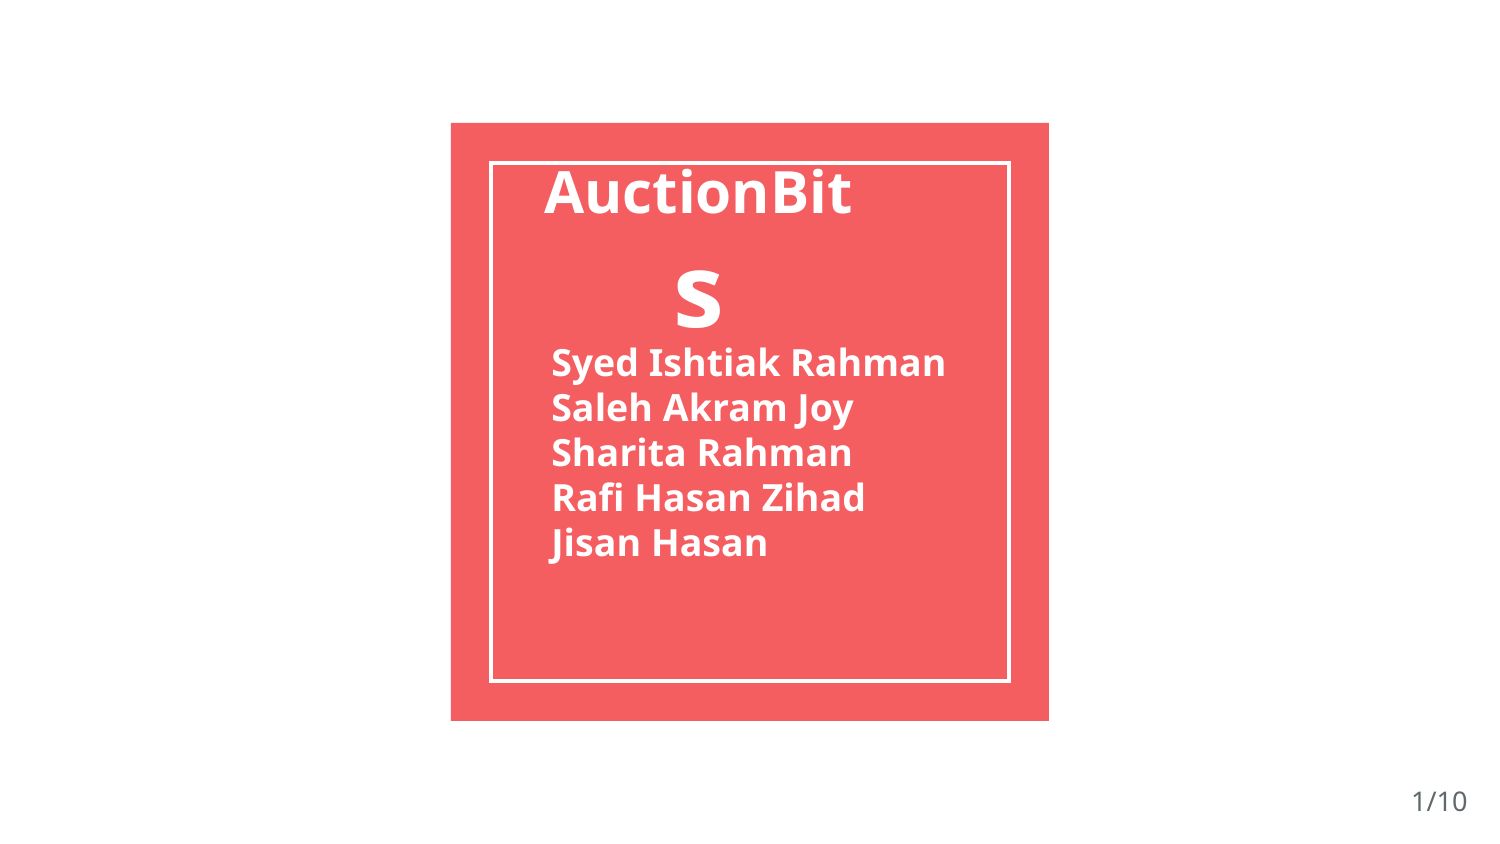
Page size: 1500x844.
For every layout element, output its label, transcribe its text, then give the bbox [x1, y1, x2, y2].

title AuctionBits [507, 211, 889, 398]
slide_number 1/10 [1392, 767, 1483, 833]
subtitle Syed Ishtiak Rahman Saleh Akram Joy Sharita Rahman Rafi Hasan Zihad Jisan Hasan [536, 281, 1017, 625]
